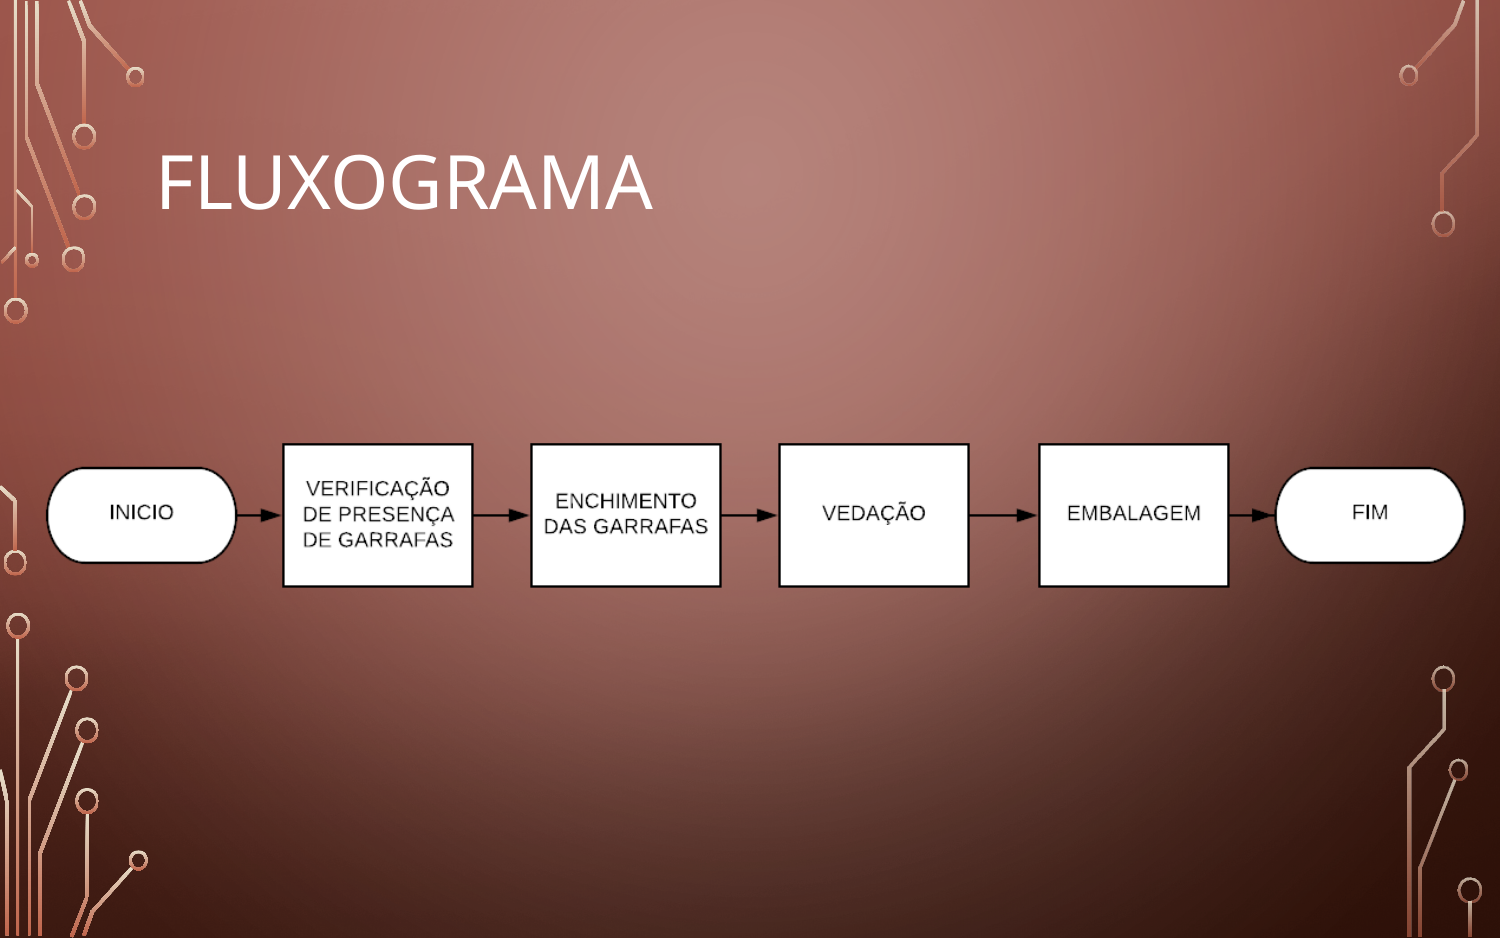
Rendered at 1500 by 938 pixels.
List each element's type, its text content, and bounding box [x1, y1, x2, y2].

title FLUXOGRAMA [140, 84, 1360, 287]
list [0, 397, 1500, 635]
